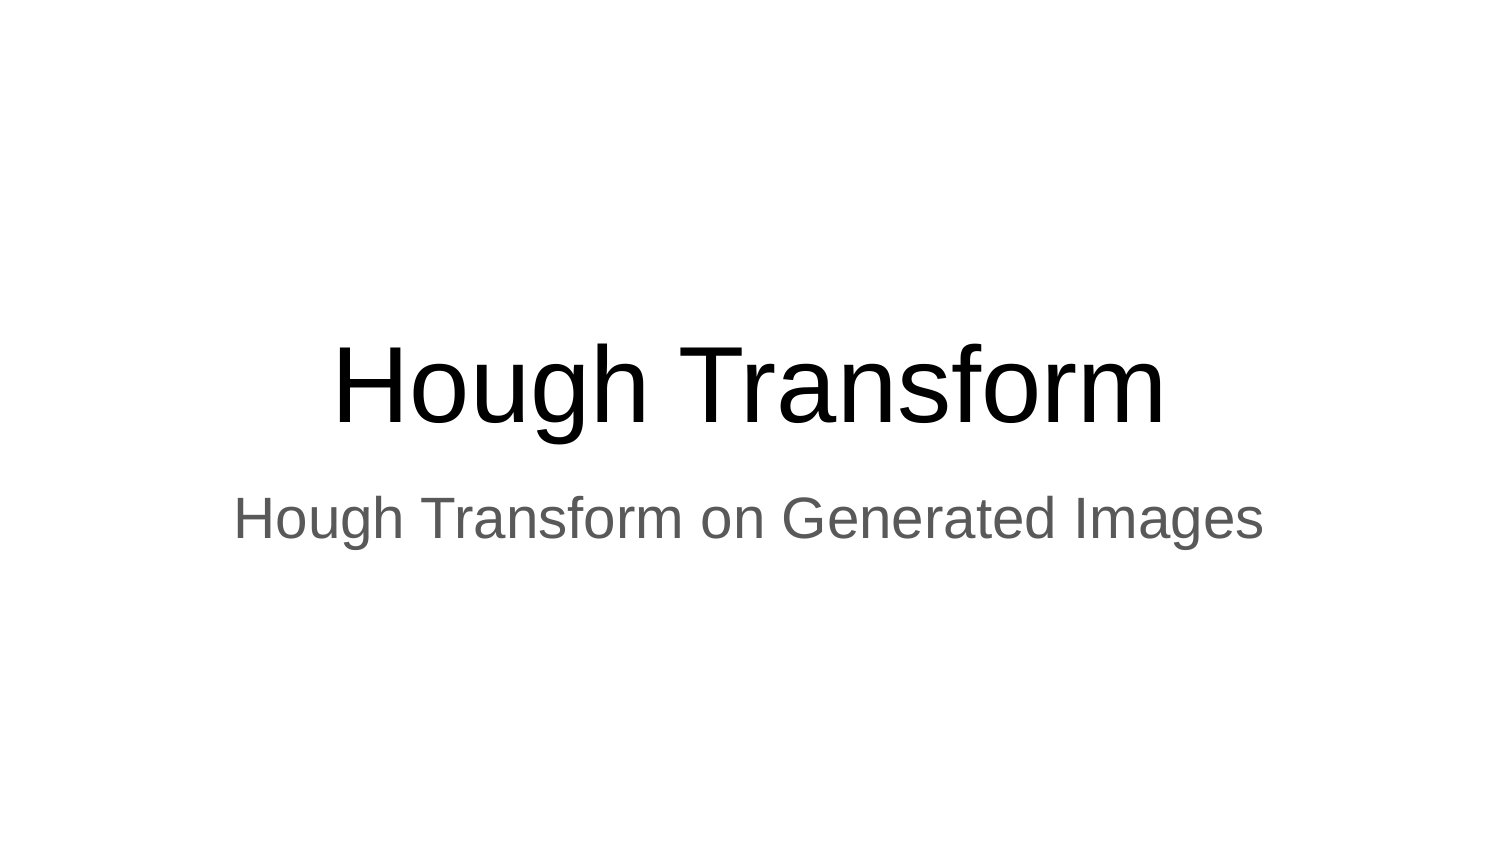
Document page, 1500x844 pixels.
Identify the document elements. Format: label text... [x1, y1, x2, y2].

subtitle Hough Transform on Generated Images [51, 464, 1449, 595]
title Hough Transform [51, 122, 1449, 459]
